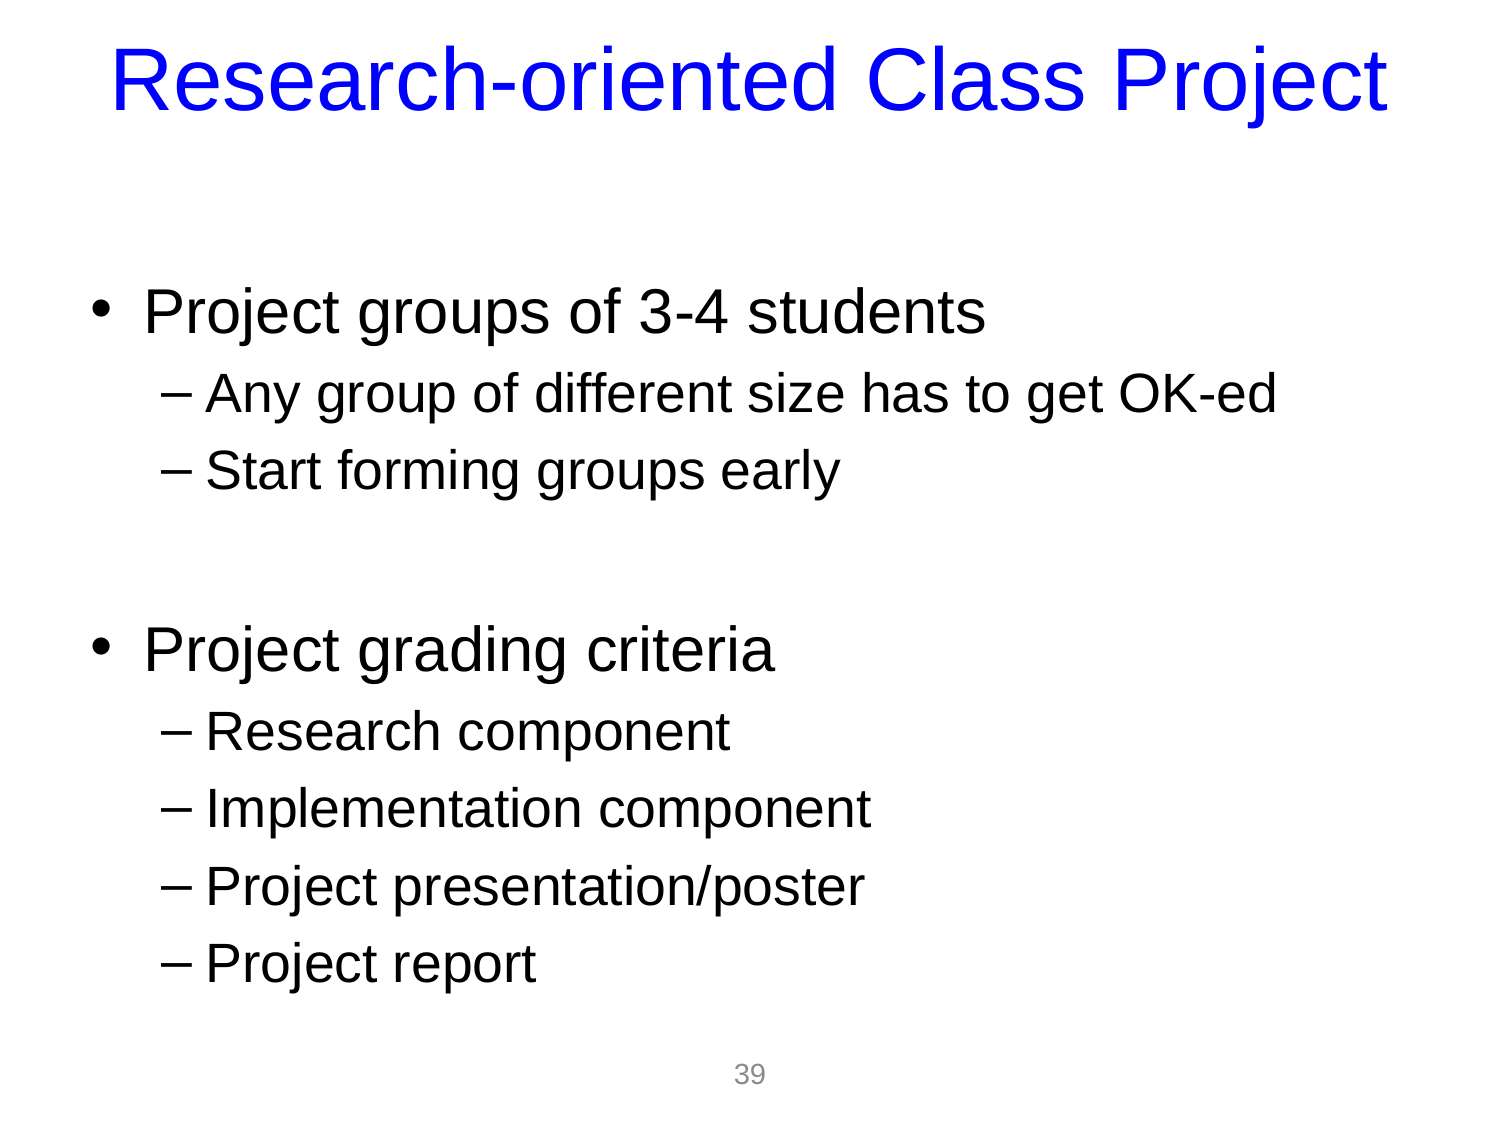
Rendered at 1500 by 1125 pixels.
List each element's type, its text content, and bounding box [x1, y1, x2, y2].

footer 39 [512, 1042, 988, 1103]
title Research-oriented Class Project [75, 0, 1425, 150]
list Project groups of 3-4 students Any group of different size has to get OK-ed Start forming groups early Project grading criteria Research component Implementation component Project presentation/poster Project report [75, 262, 1425, 1005]
